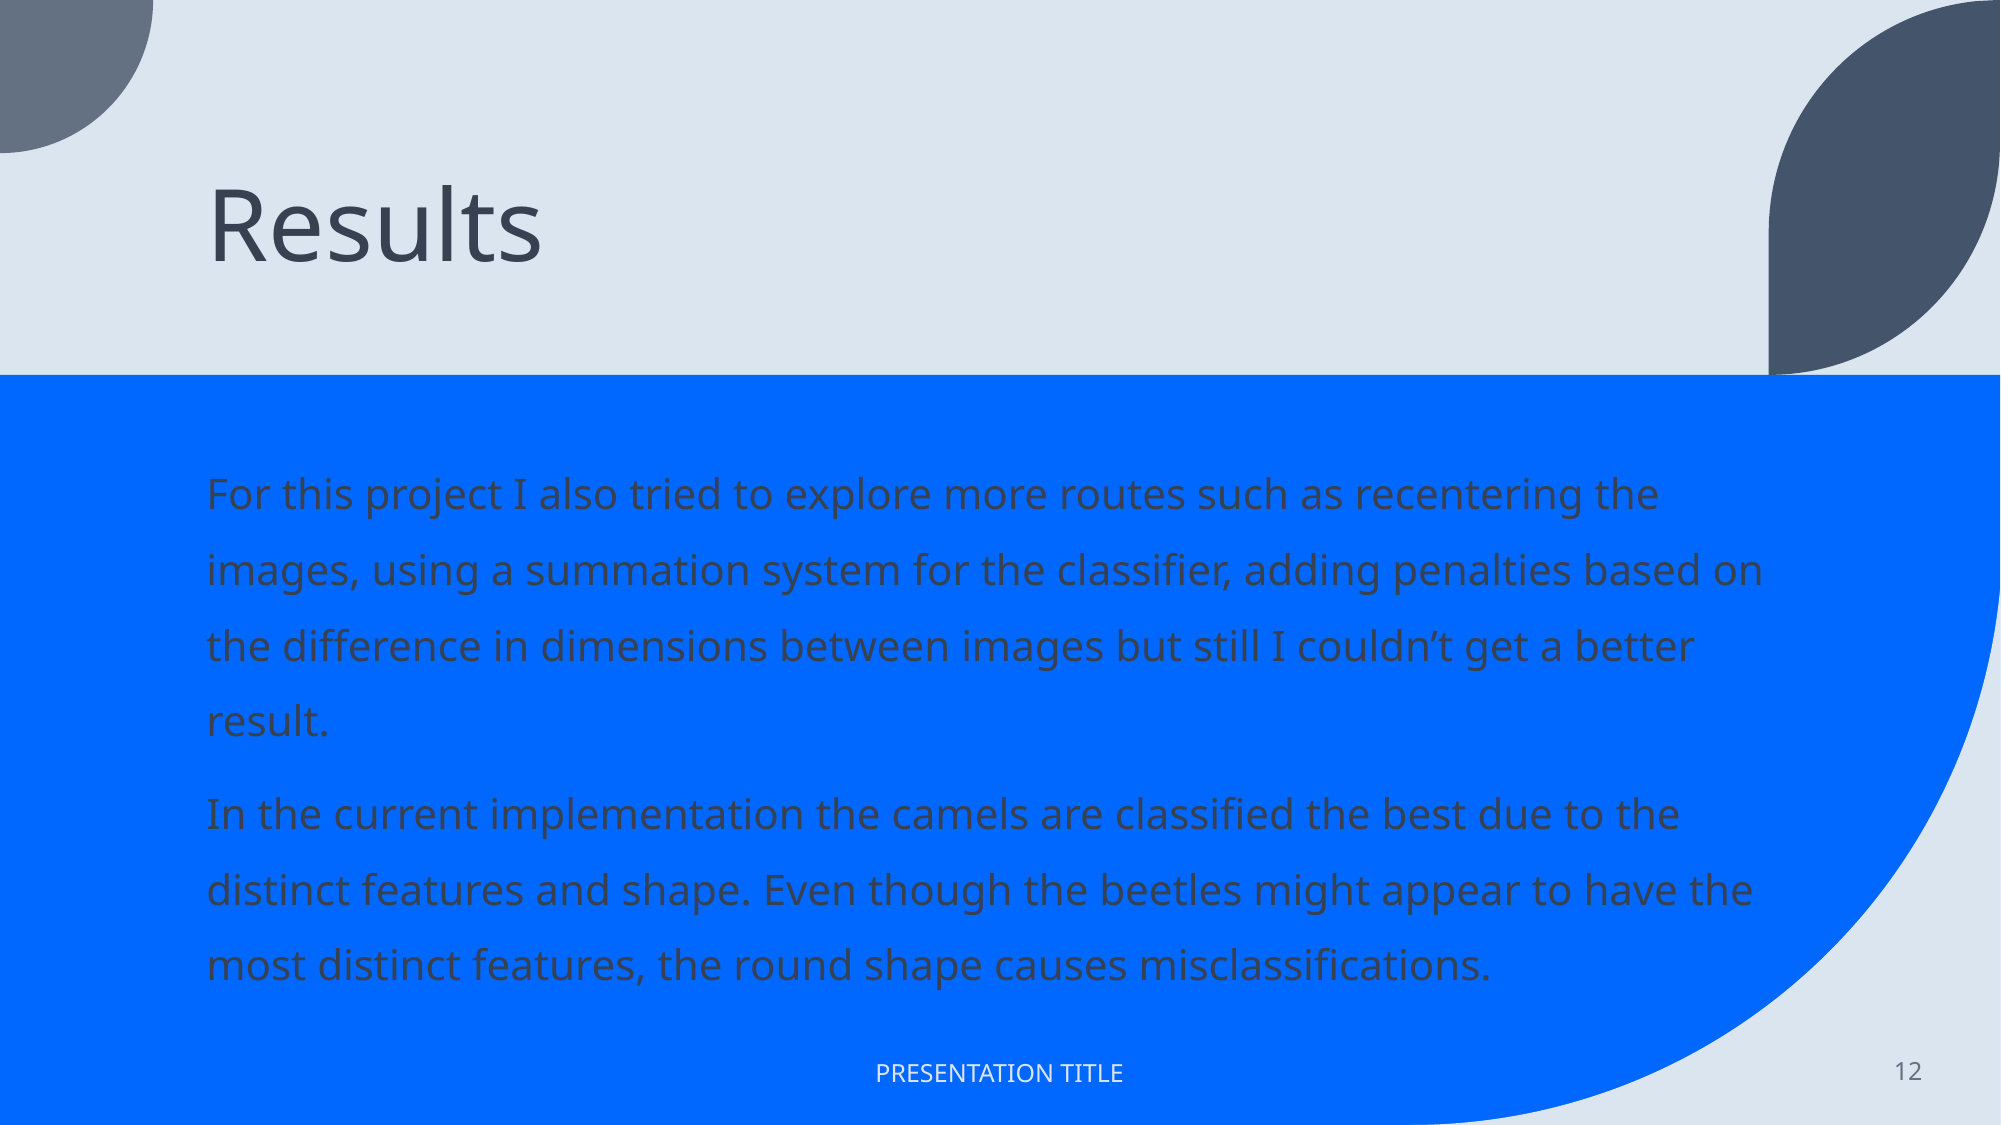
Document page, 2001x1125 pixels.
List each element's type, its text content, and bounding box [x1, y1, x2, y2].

slide_number 12 [1674, 1042, 1938, 1103]
list For this project I also tried to explore more routes such as recentering the images, using a summation system for the classifier, adding penalties based on the difference in dimensions between images but still I couldn’t get a better result. In the current implementation the camels are classified the best due to the distinct features and shape. Even though the beetles might appear to have the most distinct features, the round shape causes misclassifications. [191, 435, 1796, 999]
footer PRESENTATION TITLE [662, 1042, 1338, 1103]
title Results [191, 62, 1796, 371]
